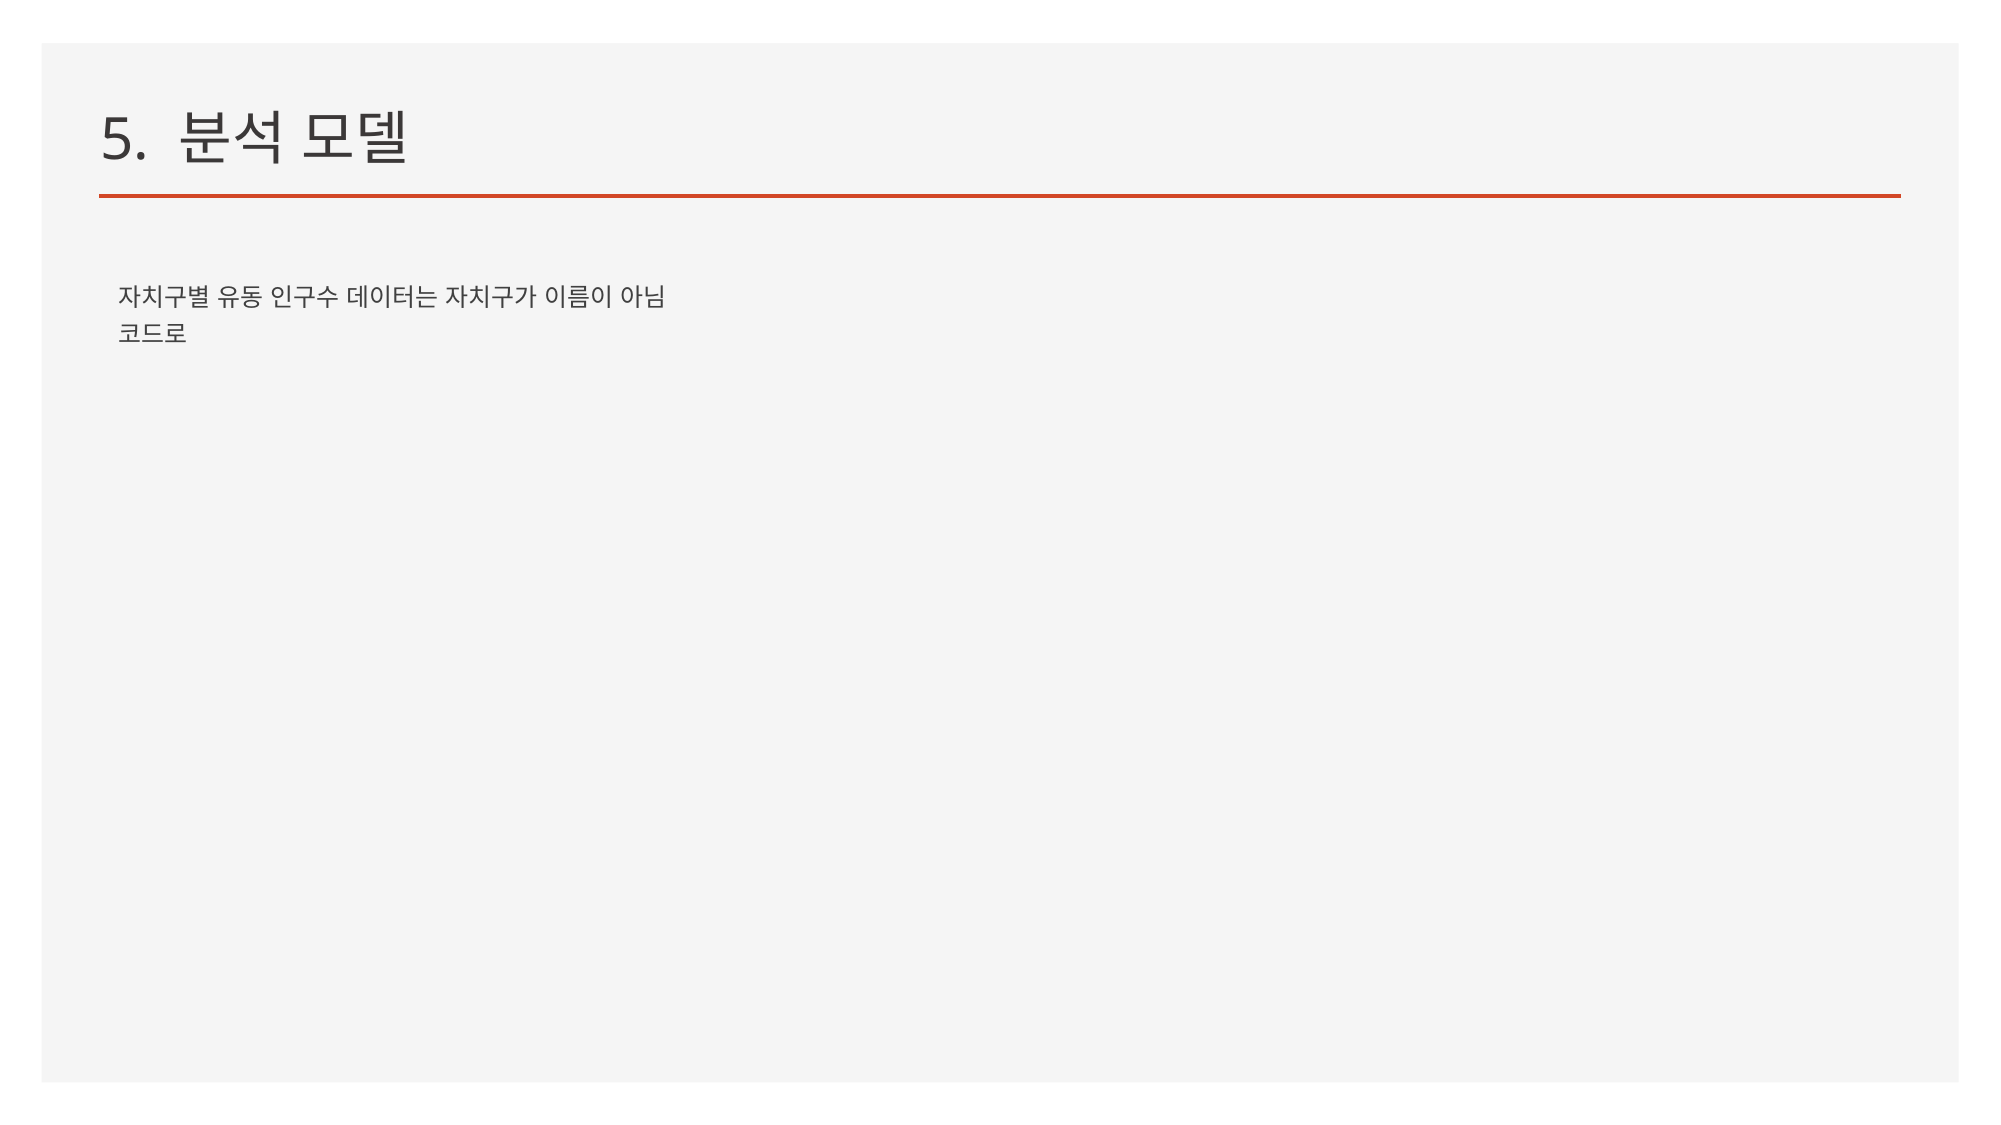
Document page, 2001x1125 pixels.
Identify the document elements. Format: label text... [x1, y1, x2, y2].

text_box 자치구별 유동 인구수 데이터는 자치구가 이름이 아님 코드로 [103, 266, 728, 939]
title 5. 분석 모델 [85, 73, 1383, 179]
